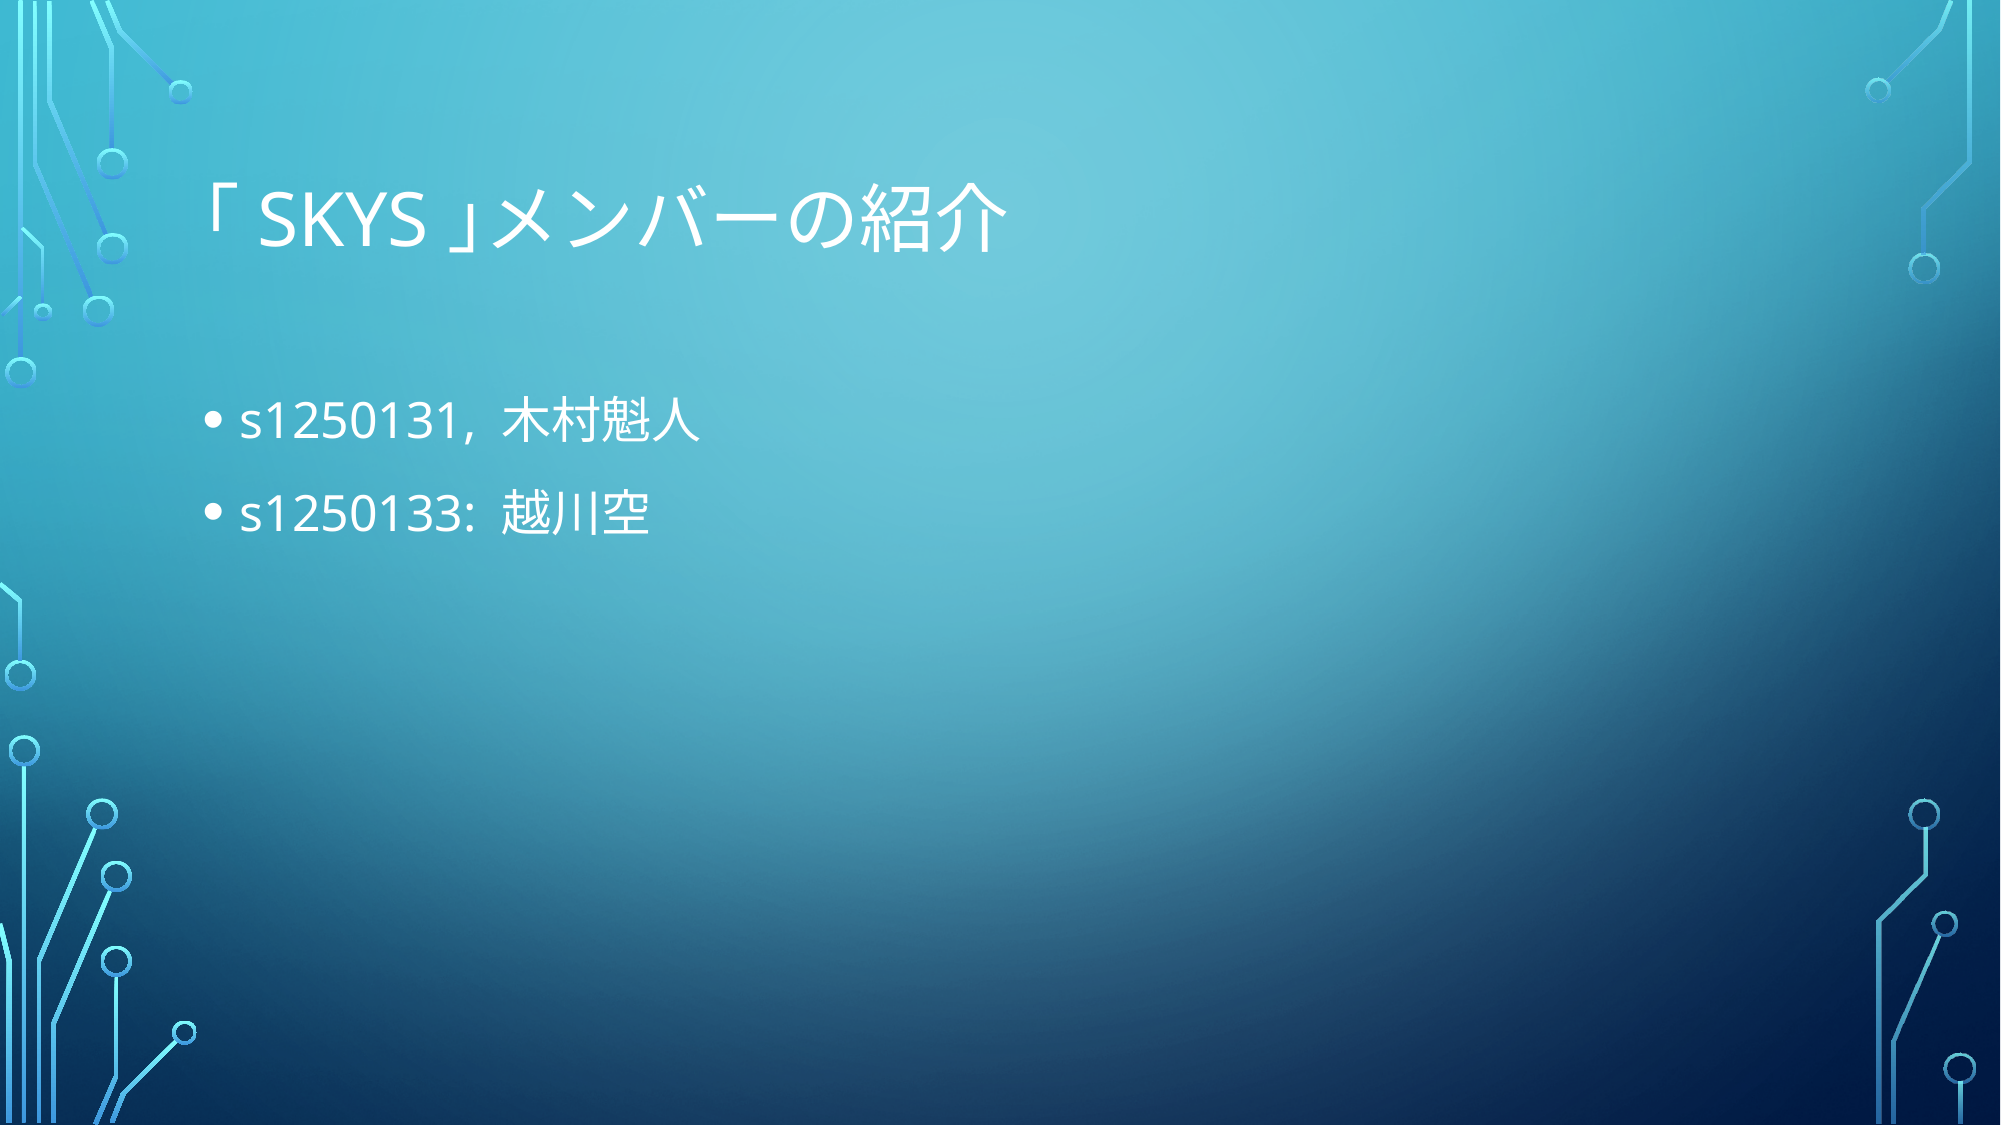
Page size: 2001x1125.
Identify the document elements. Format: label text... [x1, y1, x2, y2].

list s1250131, 木村魁人 s1250133: 越川空 [187, 369, 1813, 950]
title ｢SKYS｣メンバーの紹介 [187, 101, 1813, 344]
